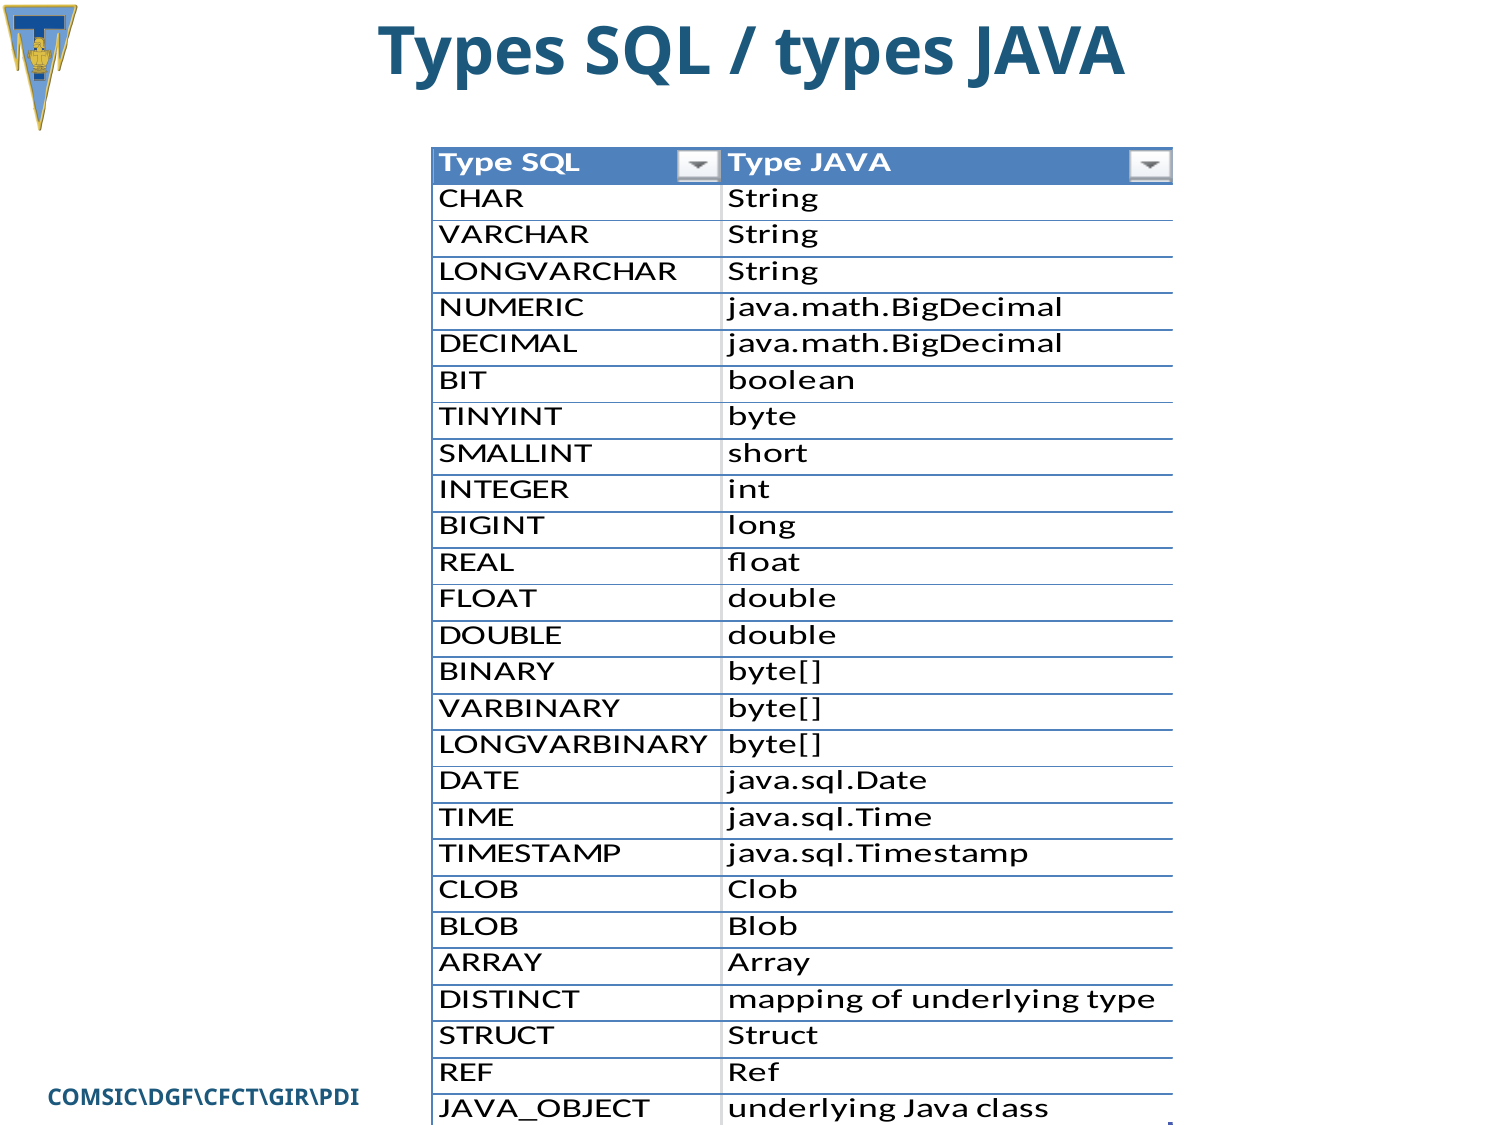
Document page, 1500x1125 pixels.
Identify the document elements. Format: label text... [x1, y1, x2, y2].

picture [430, 146, 1176, 1125]
title Types SQL / types JAVA [76, 9, 1427, 88]
picture [0, 2, 79, 133]
